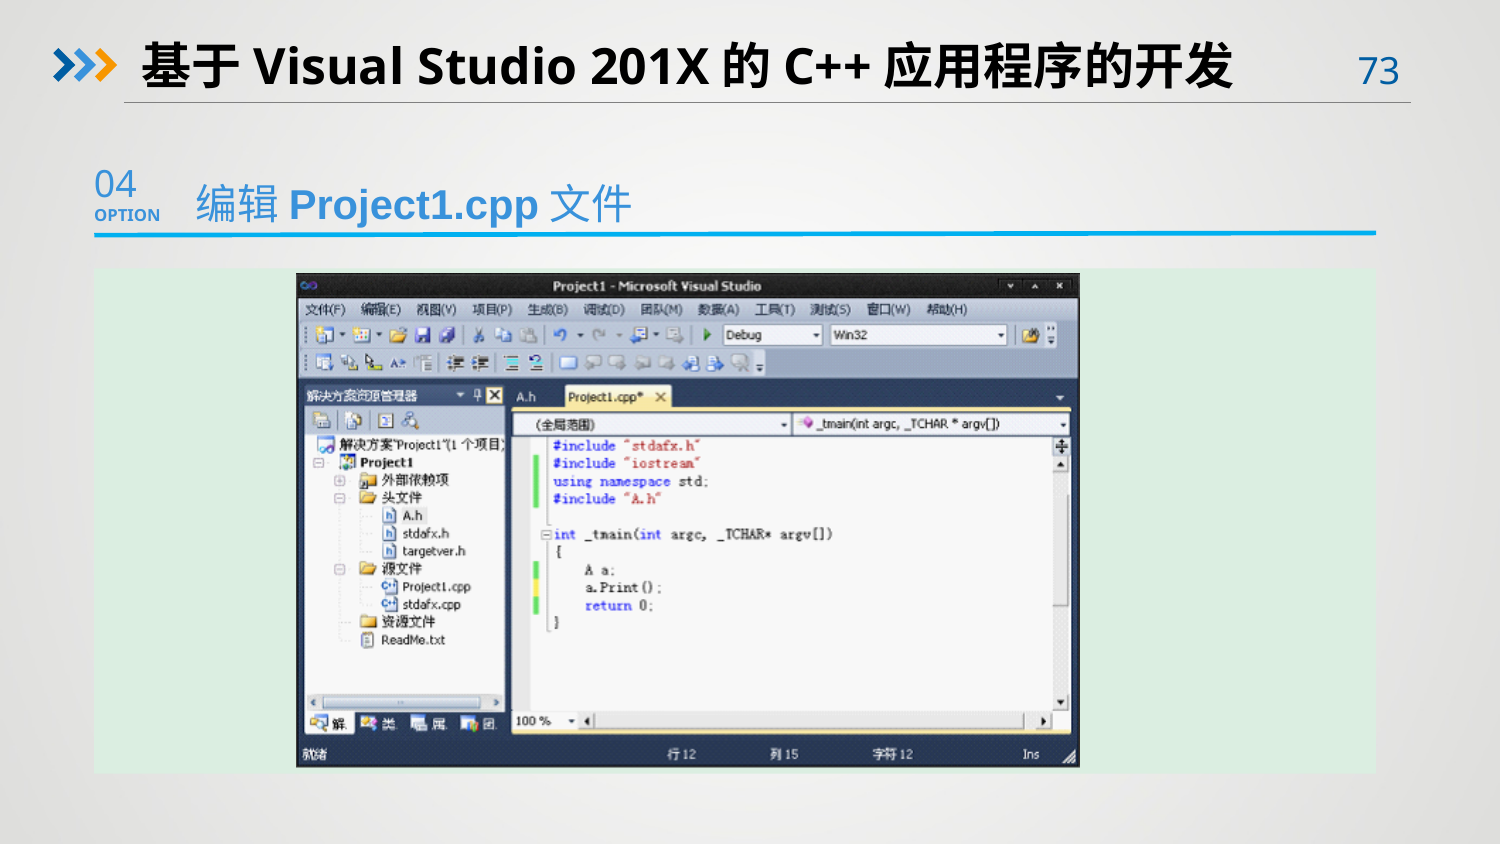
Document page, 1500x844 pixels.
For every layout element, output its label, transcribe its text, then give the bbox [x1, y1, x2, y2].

text_box [92, 266, 1378, 776]
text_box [93, 232, 1377, 236]
text_box 基于Visual Studio 201X的C++应用程序的开发 [141, 54, 1368, 136]
picture [0, 0, 1500, 844]
text_box 编辑Project1.cpp文件 [180, 157, 795, 231]
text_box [79, 159, 176, 234]
